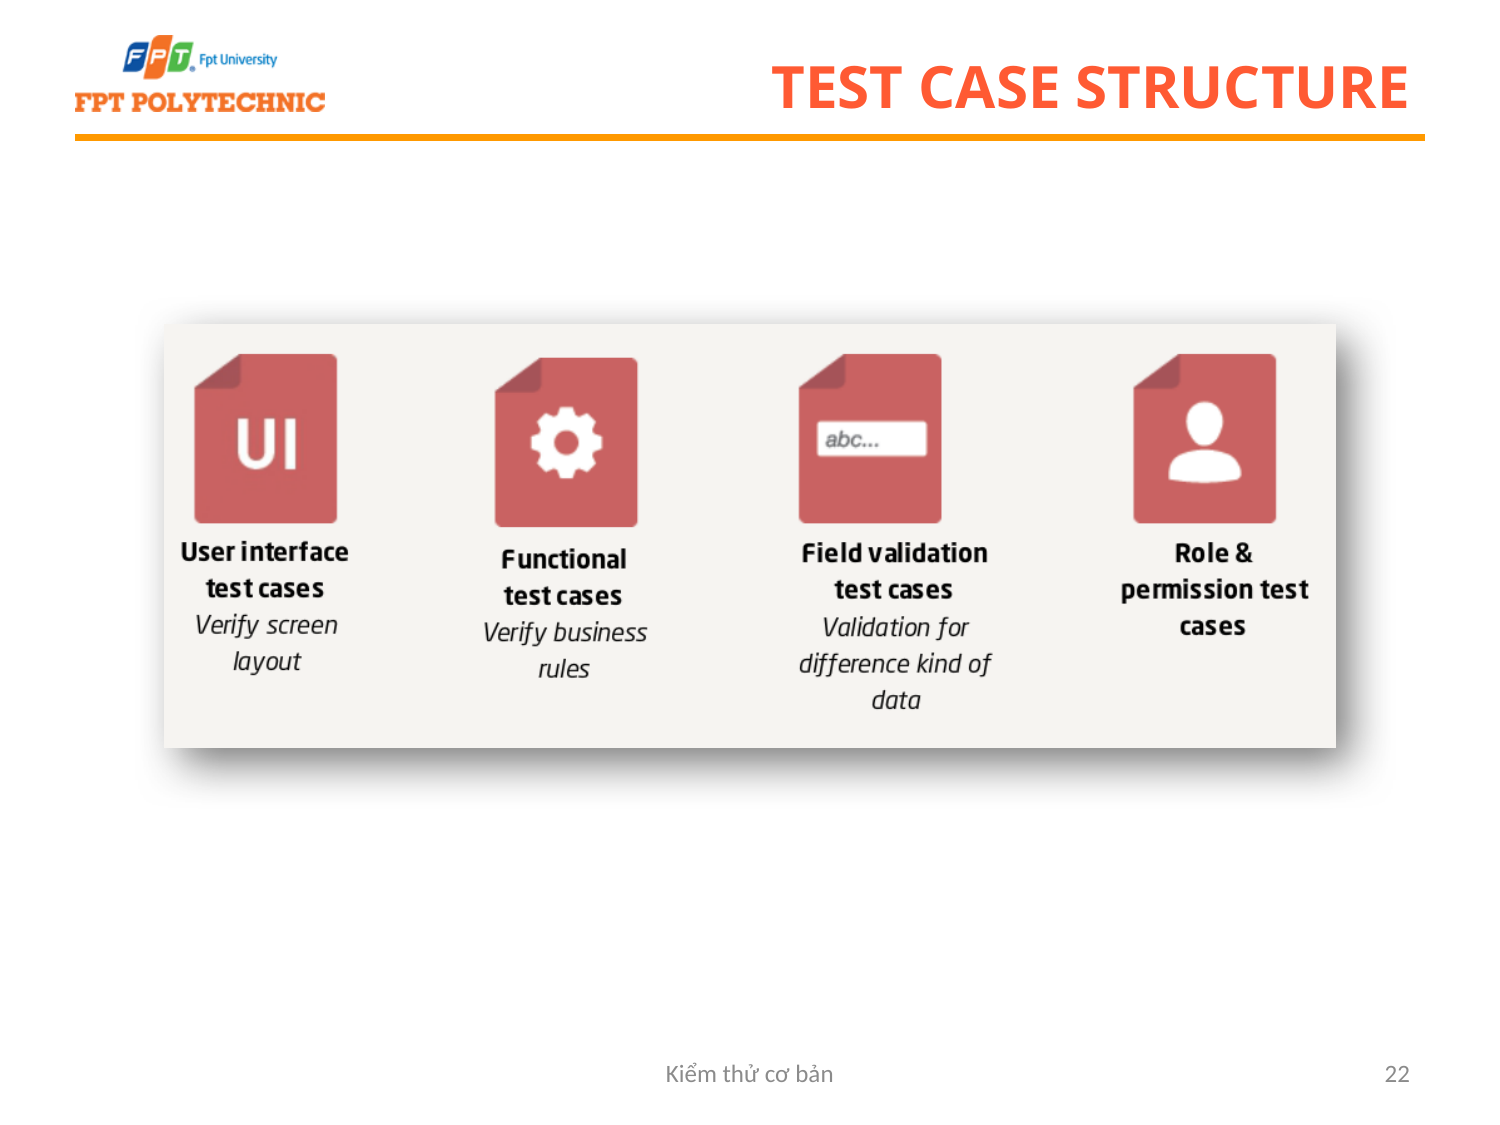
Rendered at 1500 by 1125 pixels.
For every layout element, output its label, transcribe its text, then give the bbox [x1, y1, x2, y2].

title Test case structure [337, 45, 1425, 125]
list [164, 324, 1336, 748]
footer Kiểm thử cơ bản [512, 1042, 988, 1103]
picture [75, 35, 325, 112]
slide_number 22 [1074, 1042, 1425, 1103]
